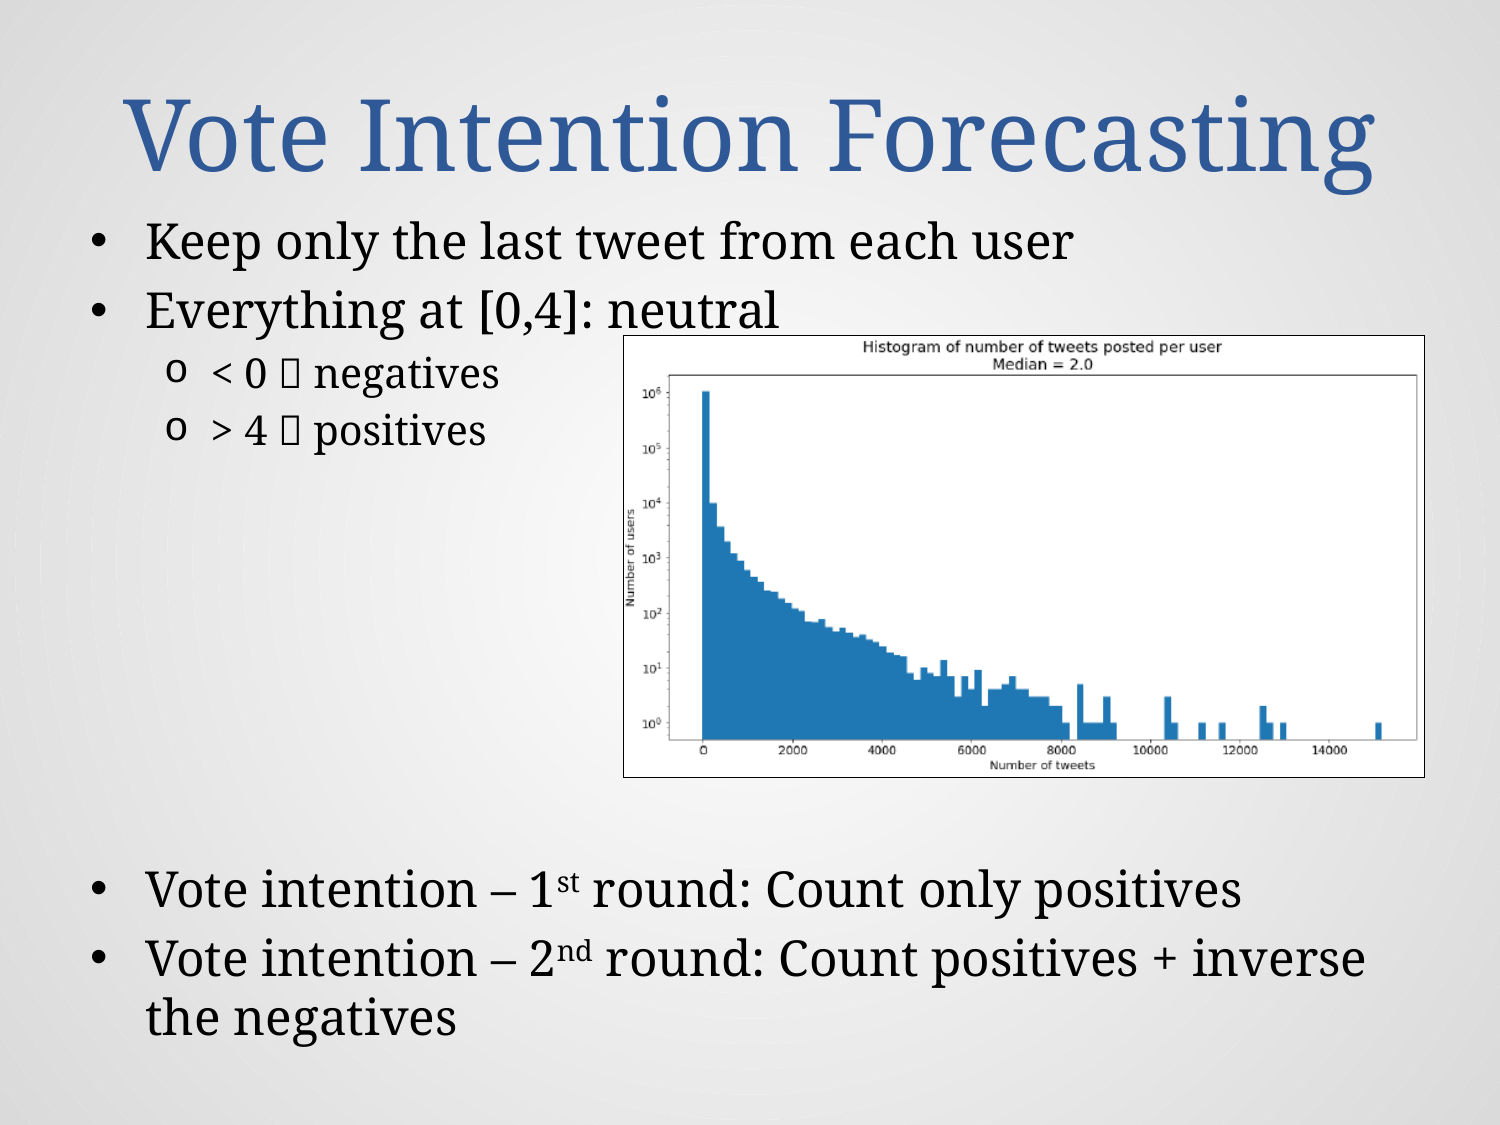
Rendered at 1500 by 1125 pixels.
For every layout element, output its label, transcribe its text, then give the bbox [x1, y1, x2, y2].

picture [623, 335, 1426, 778]
list Keep only the last tweet from each user Everything at [0,4]: neutral < 0  negatives > 4  positives Vote intention – 1st round: Count only positives Vote intention – 2nd round: Count positives + inverse the negatives [75, 202, 1425, 1058]
title Vote Intention Forecasting [75, 0, 1425, 202]
